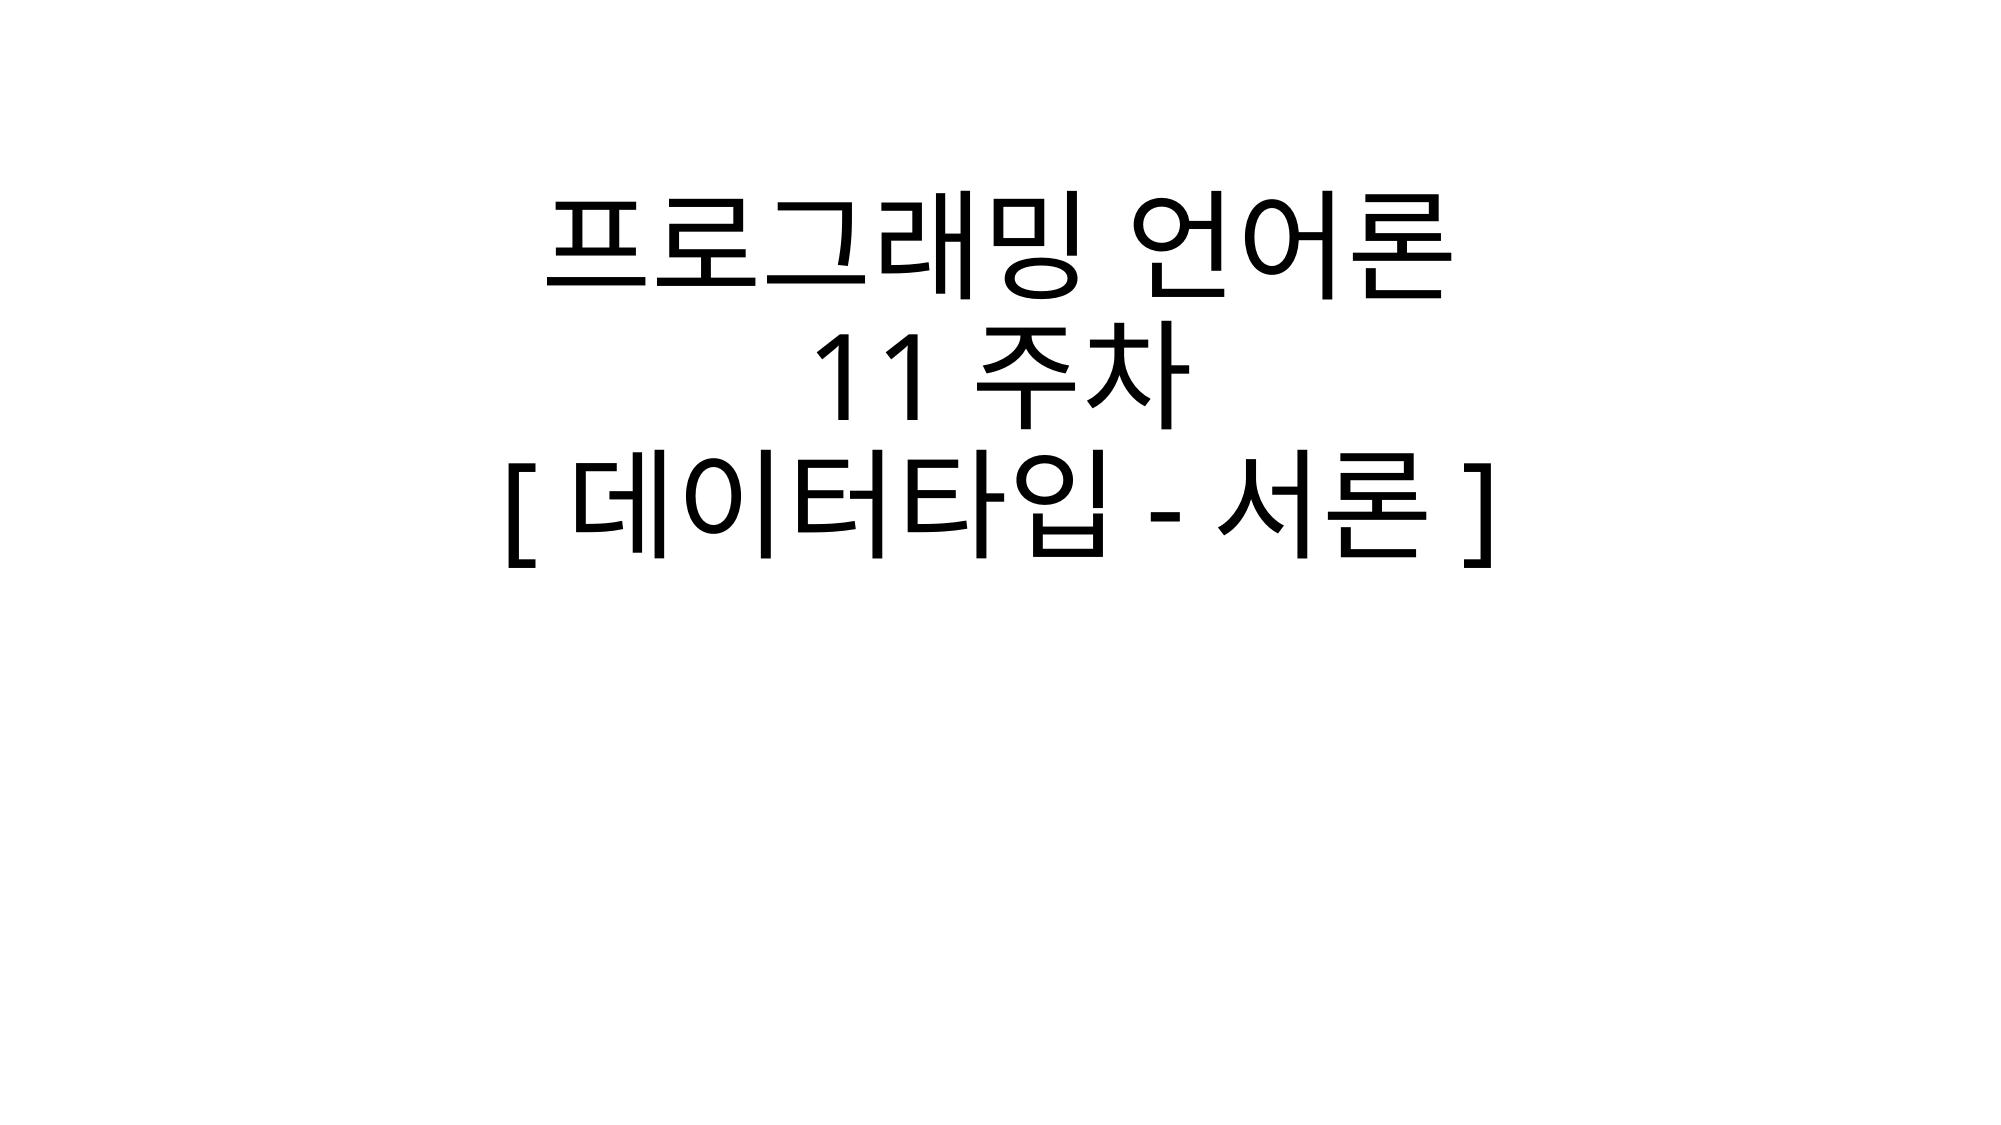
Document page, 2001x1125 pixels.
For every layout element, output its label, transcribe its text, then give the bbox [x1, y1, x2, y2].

title 프로그래밍 언어론 11주차 [데이터타입-서론] [249, 184, 1750, 576]
